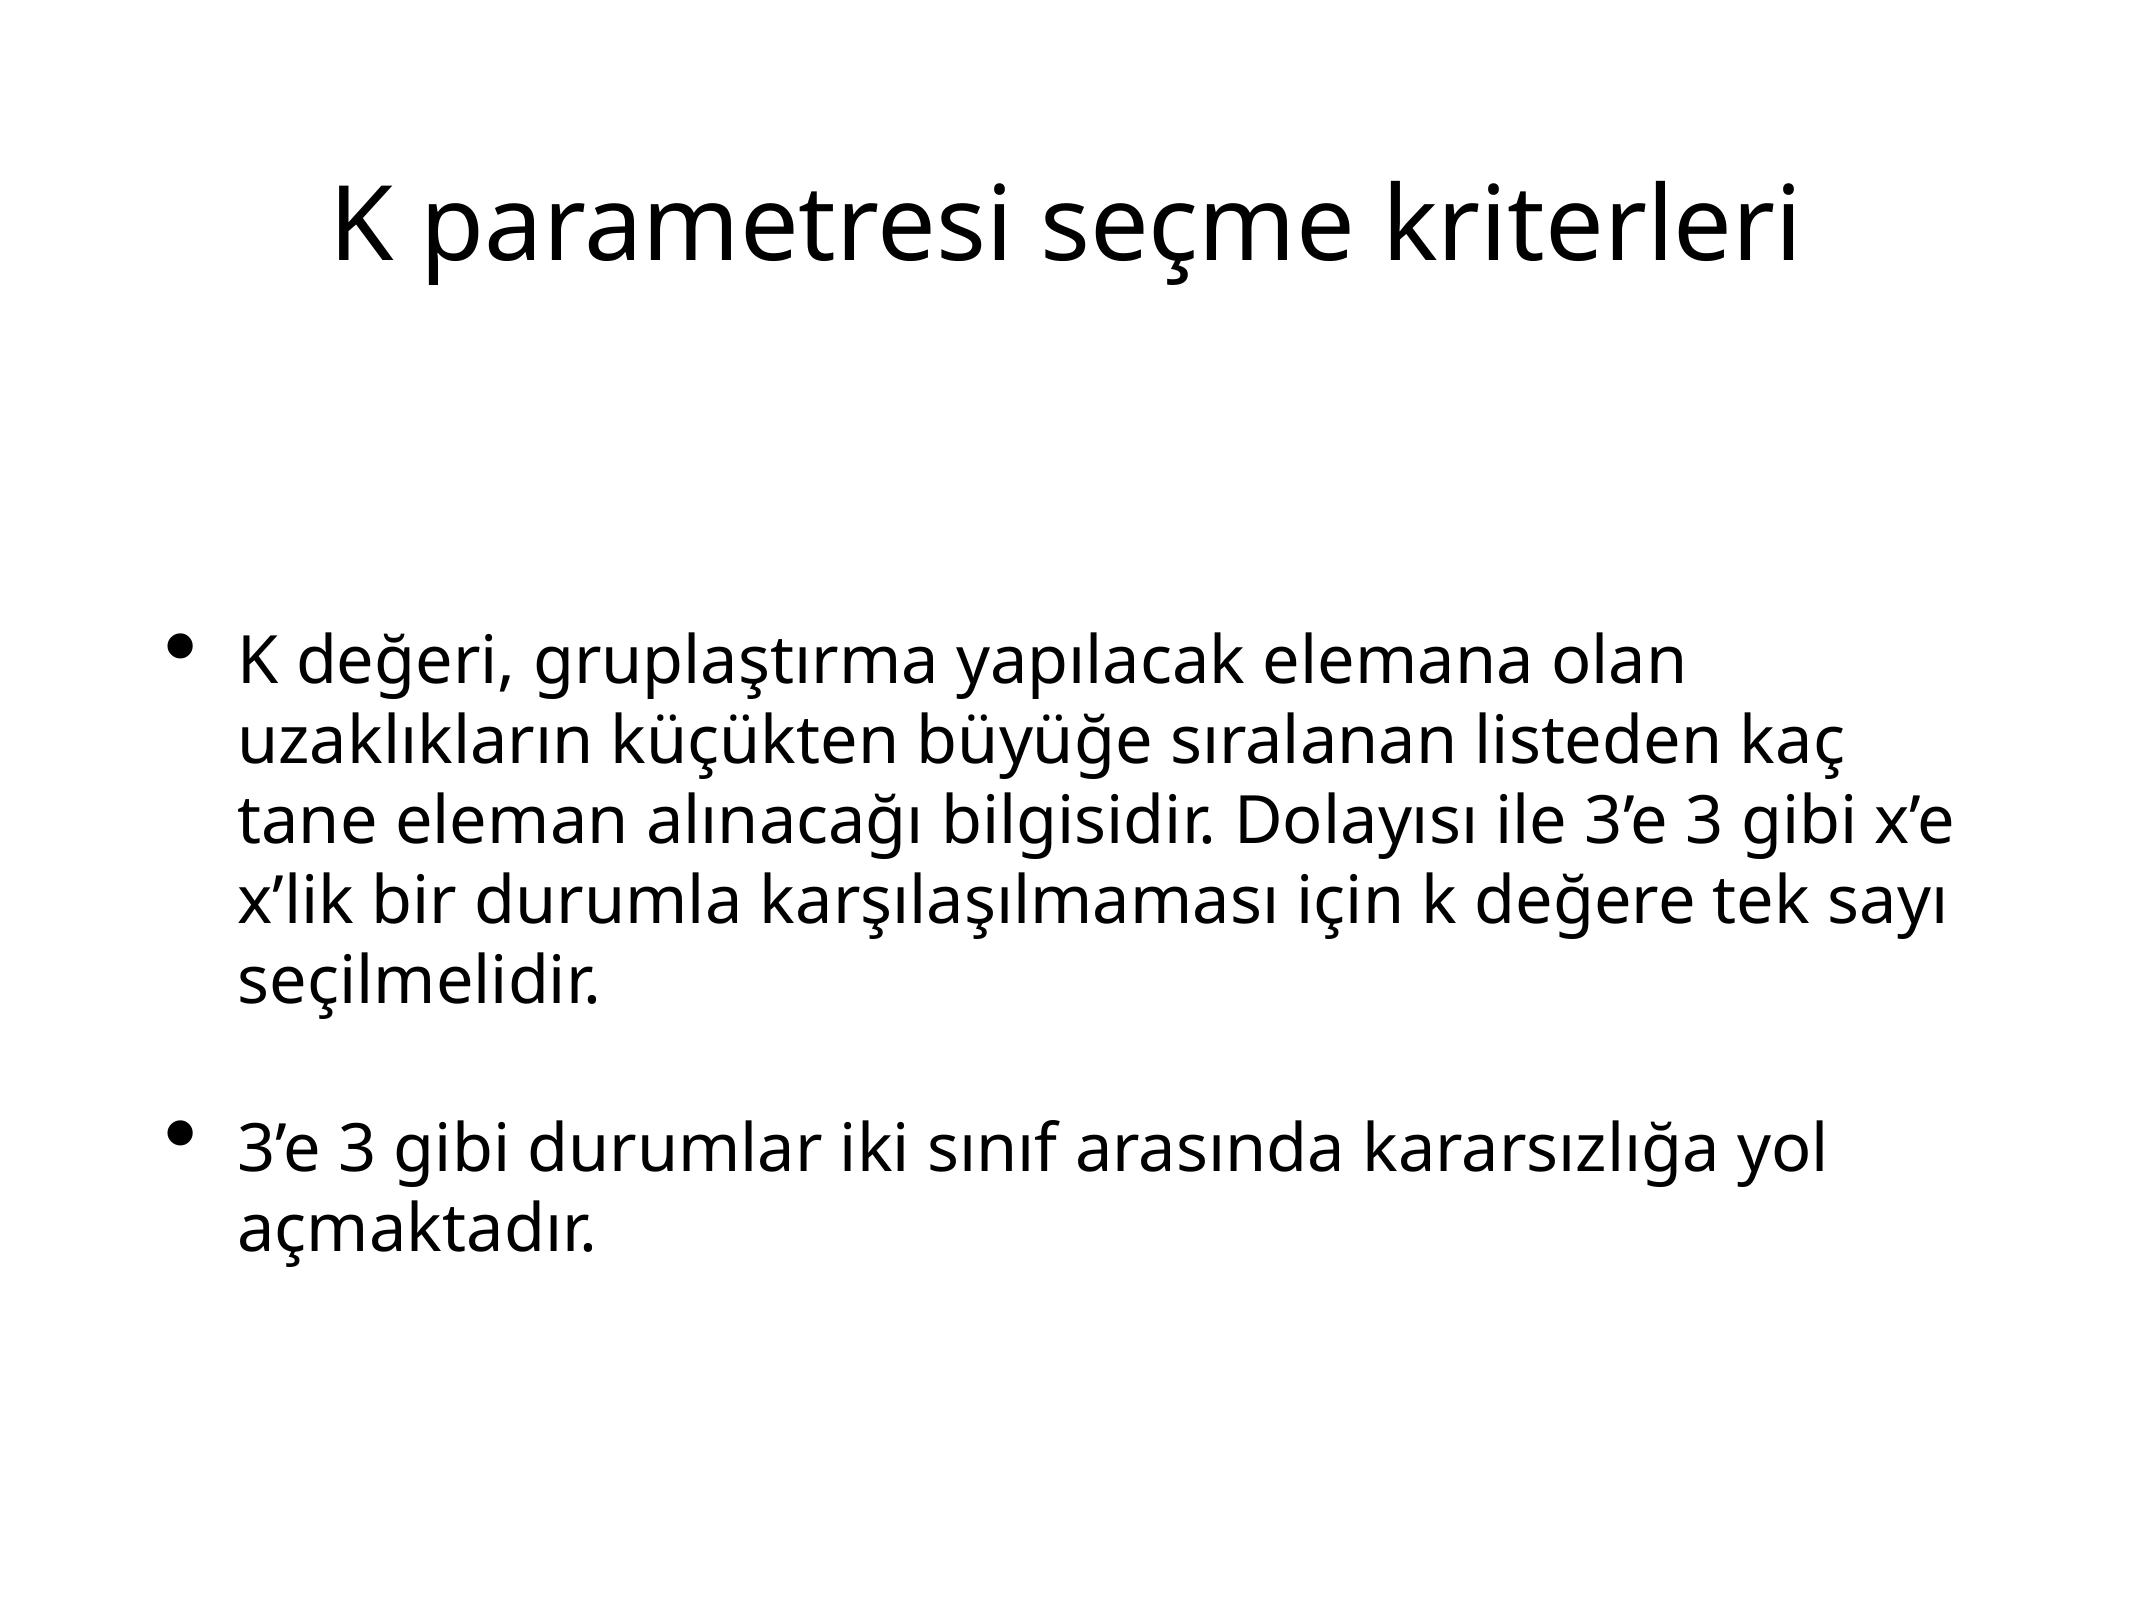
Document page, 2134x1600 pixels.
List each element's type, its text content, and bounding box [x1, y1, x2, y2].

title K parametresi seçme kriterleri [155, 41, 1978, 397]
list K değeri, gruplaştırma yapılacak elemana olan uzaklıkların küçükten büyüğe sıralanan listeden kaç tane eleman alınacağı bilgisidir. Dolayısı ile 3’e 3 gibi x’e x’lik bir durumla karşılaşılmaması için k değere tek sayı seçilmelidir. 3’e 3 gibi durumlar iki sınıf arasında kararsızlığa yol açmaktadır. [155, 424, 1978, 1457]
